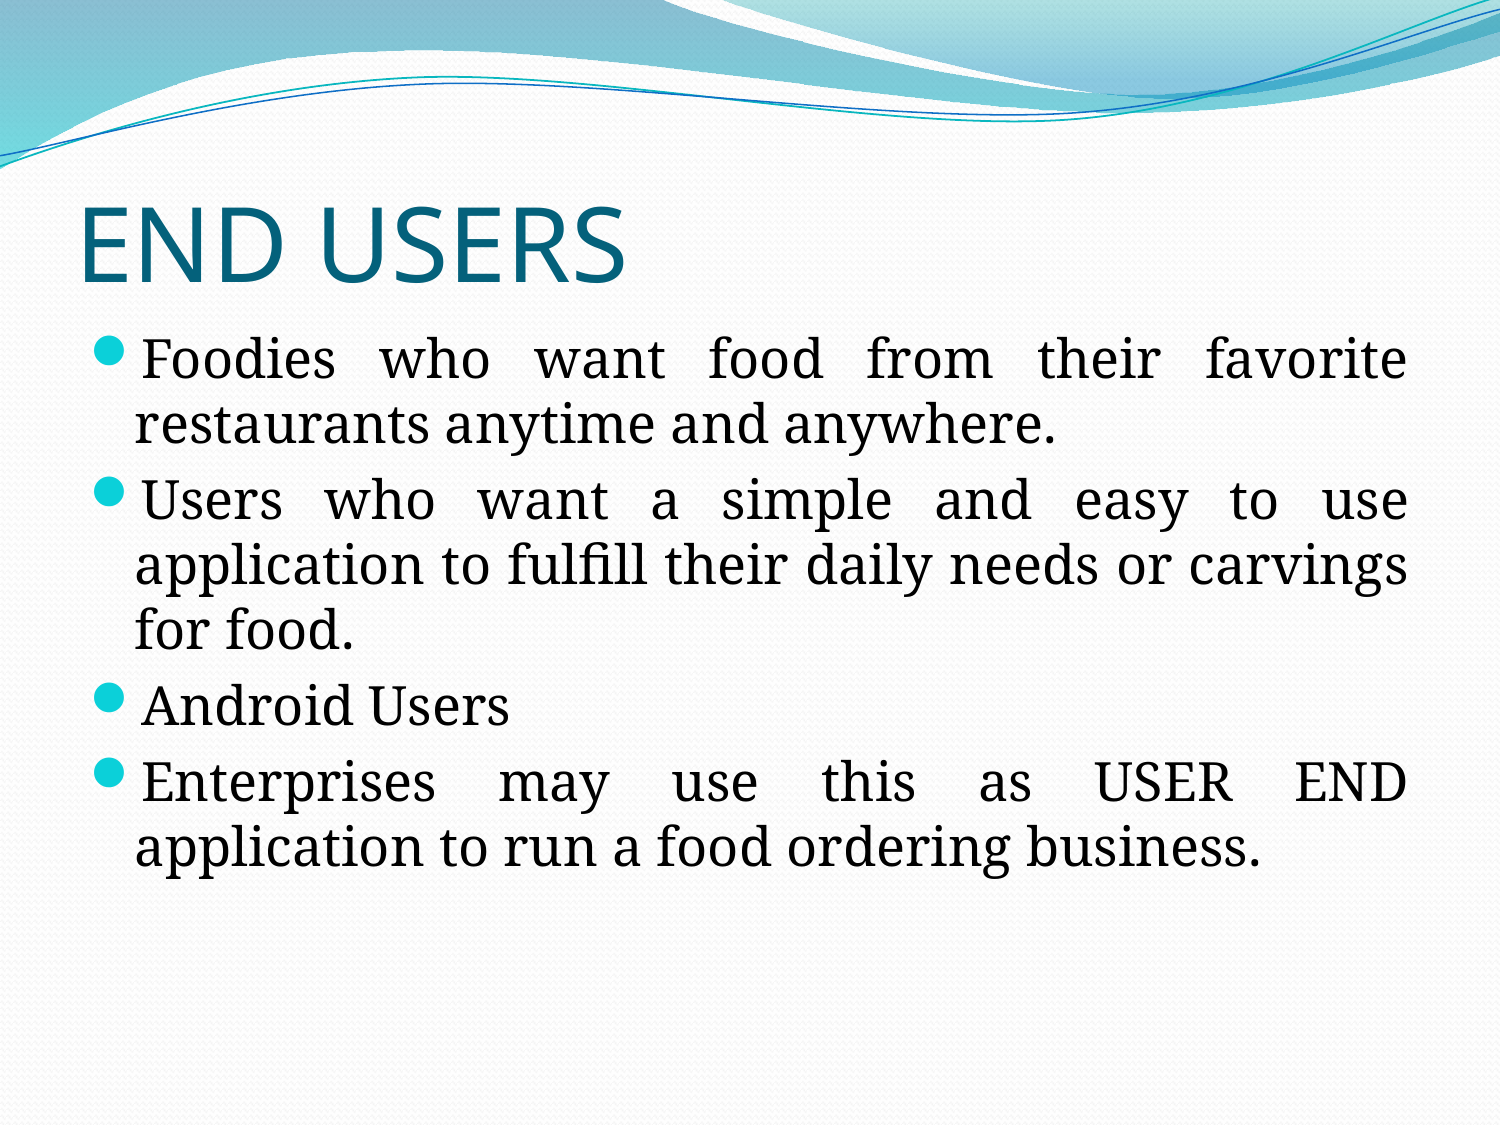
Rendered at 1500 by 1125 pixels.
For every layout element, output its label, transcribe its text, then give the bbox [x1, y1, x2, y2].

title END USERS [75, 115, 1425, 303]
list Foodies who want food from their favorite restaurants anytime and anywhere. Users who want a simple and easy to use application to fulfill their daily needs or carvings for food. Android Users Enterprises may use this as USER END application to run a food ordering business. [75, 317, 1425, 1038]
